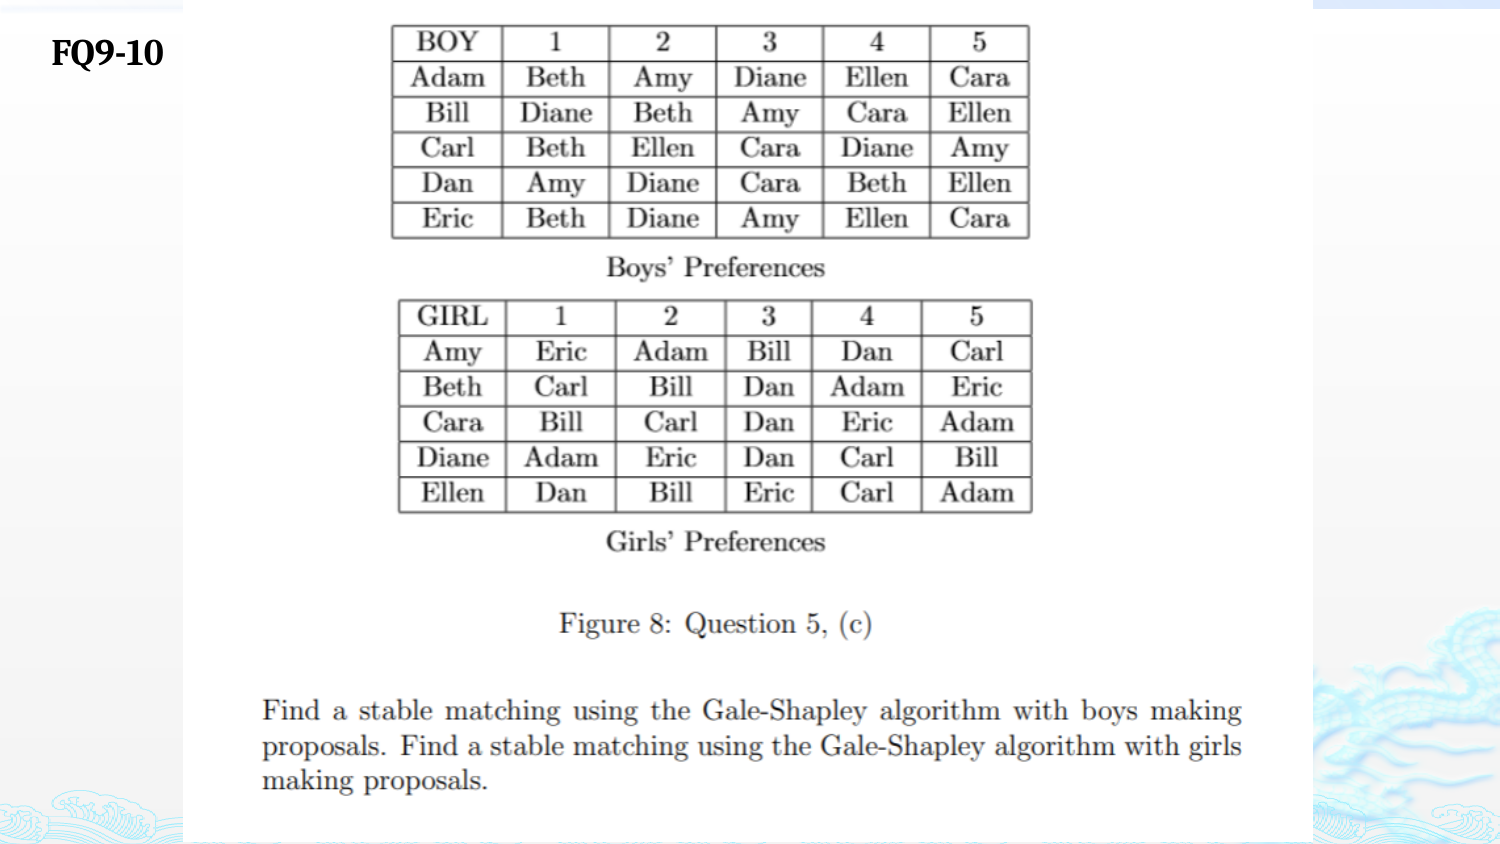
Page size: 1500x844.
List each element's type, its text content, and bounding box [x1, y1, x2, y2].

text_box FQ9-10 [36, 20, 179, 80]
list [182, 0, 1314, 843]
